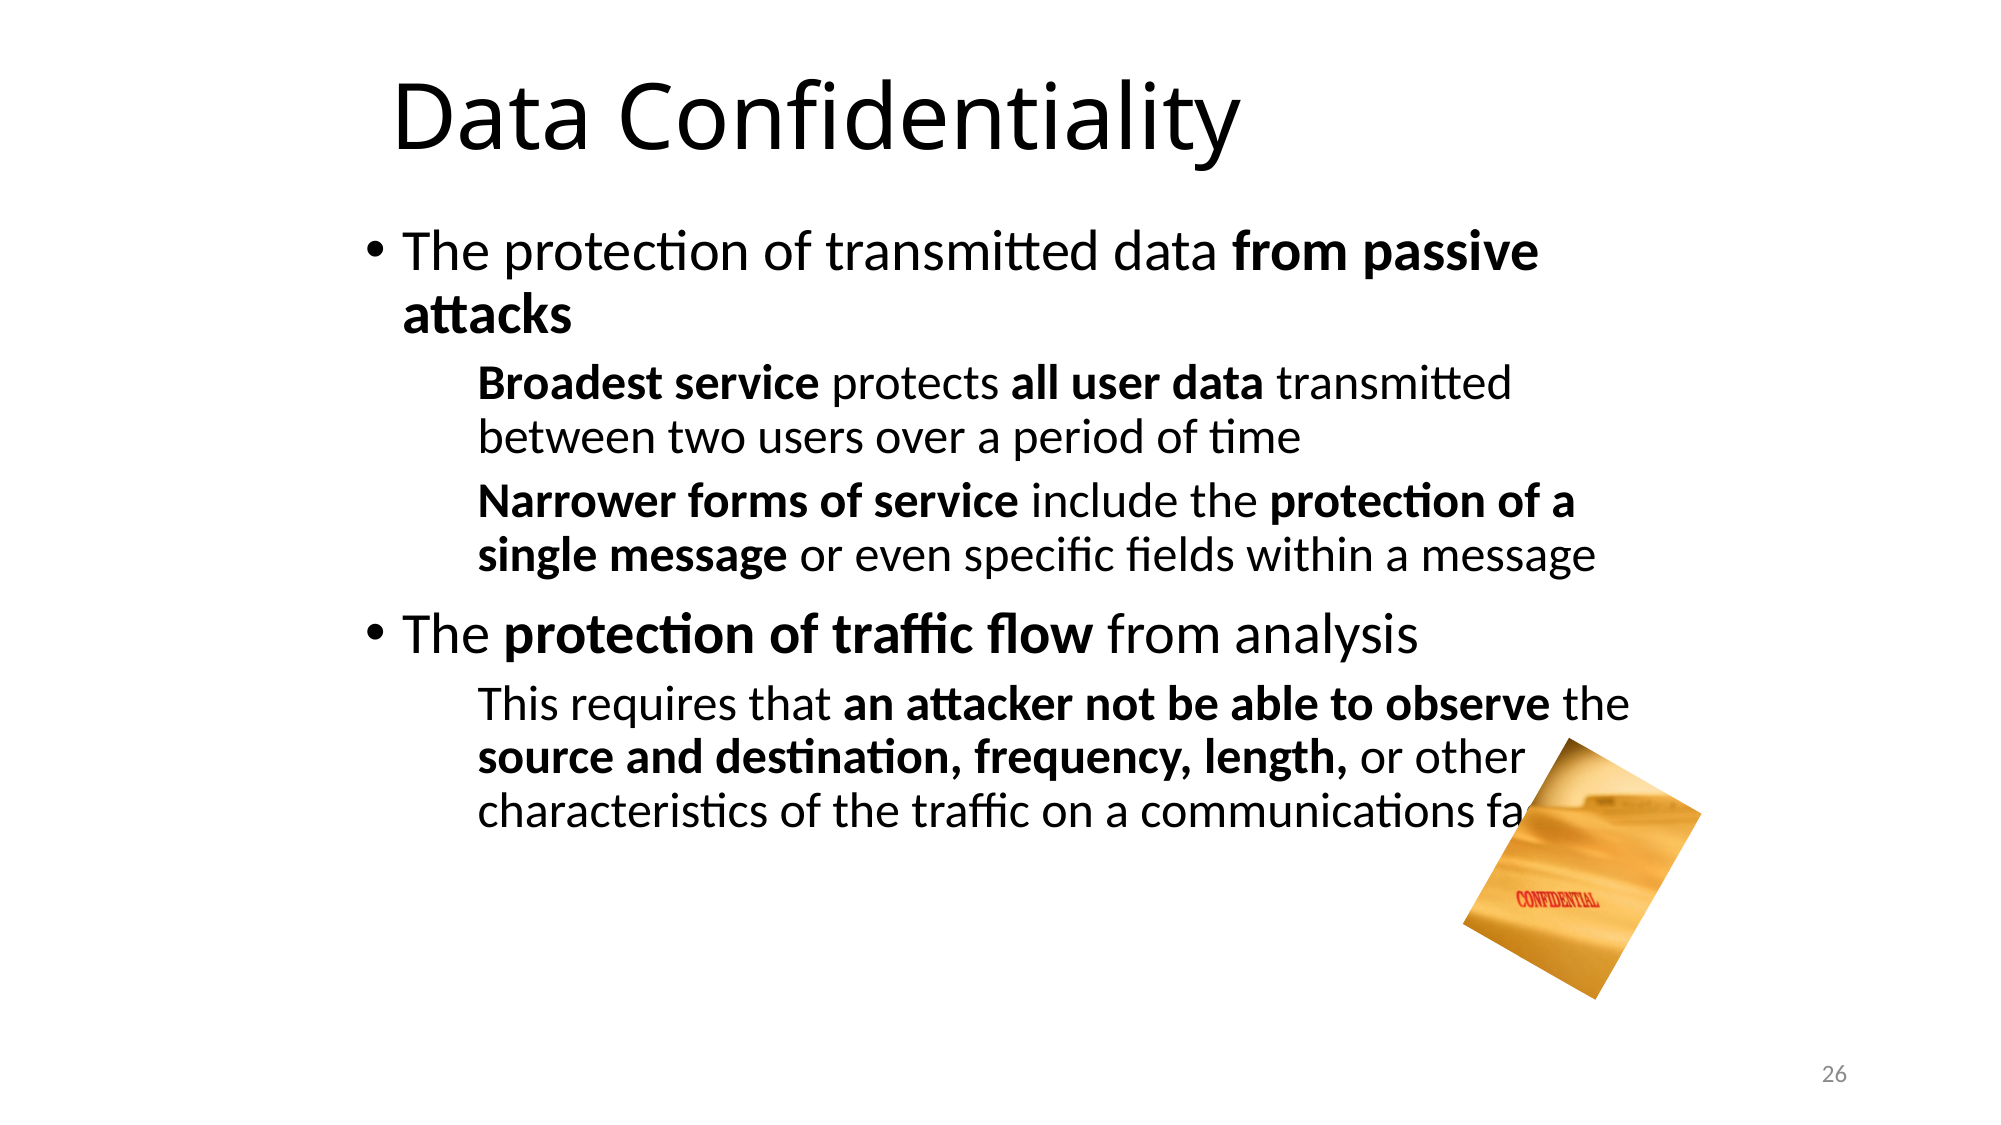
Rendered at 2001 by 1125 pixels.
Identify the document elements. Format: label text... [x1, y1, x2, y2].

list The protection of transmitted data from passive attacks Broadest service protects all user data transmitted between two users over a period of time Narrower forms of service include the protection of a single message or even specific fields within a message The protection of traffic flow from analysis This requires that an attacker not be able to observe the source and destination, frequency, length, or other characteristics of the traffic on a communications facility [350, 212, 1688, 975]
picture [1463, 738, 1701, 999]
slide_number 26 [1412, 1042, 1863, 1103]
title Data Confidentiality [375, 50, 1619, 190]
